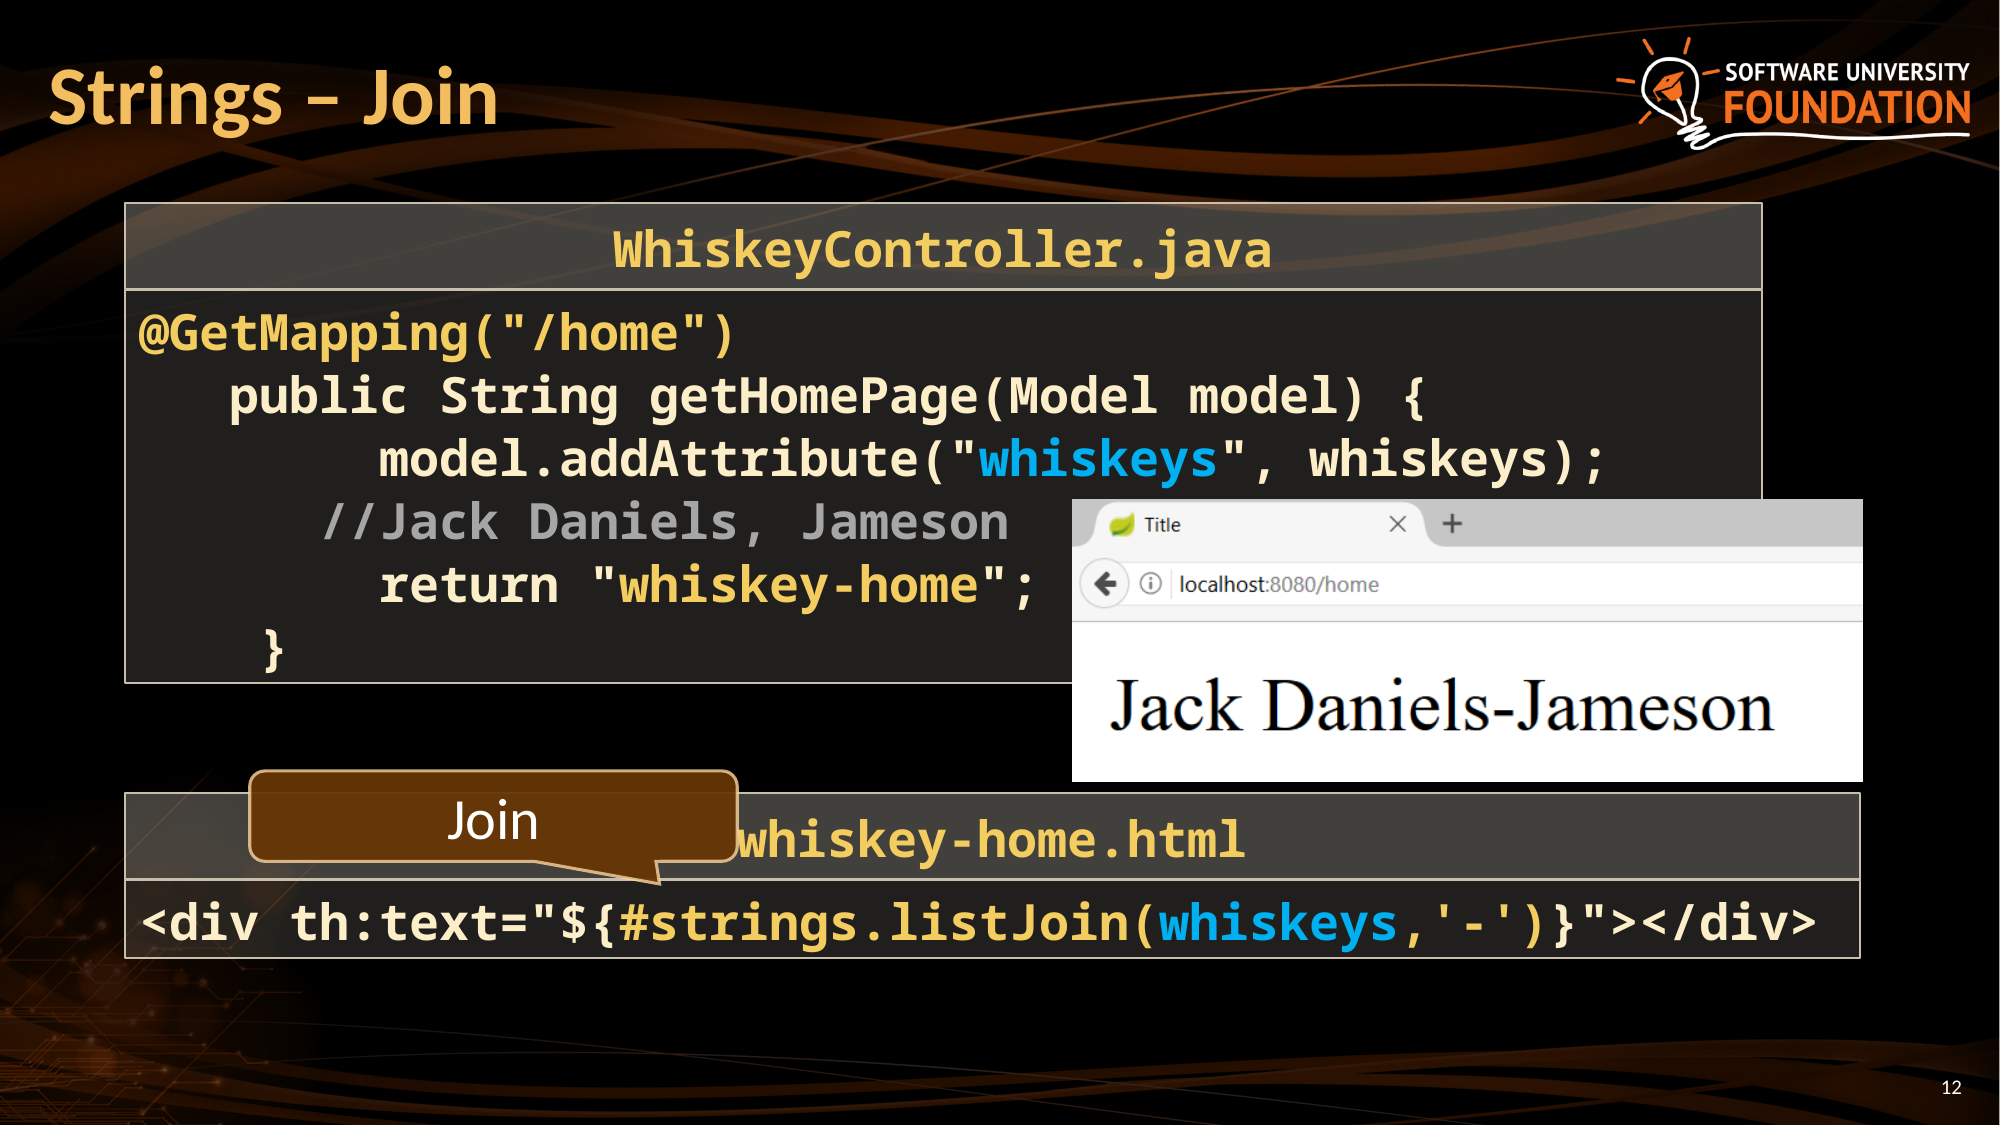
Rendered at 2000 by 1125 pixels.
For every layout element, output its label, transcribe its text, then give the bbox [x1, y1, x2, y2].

text_box whiskey-home.html [658, 792, 1860, 880]
text_box whiskey-home.html [124, 792, 626, 880]
text_box @GetMapping("/home") public String getHomePage(Model model) { model.addAttribute("whiskeys", whiskeys); //Jack Daniels, Jameson return "whiskey-home"; } [124, 290, 1763, 683]
title Strings – Join [30, 6, 1602, 189]
slide_number 12 [1897, 1070, 1968, 1103]
text_box <div th:text="${#strings.listJoin(whiskeys,'-')}"></div> [124, 880, 1860, 959]
text_box Join [248, 769, 739, 886]
picture [0, 0, 2000, 1125]
text_box WhiskeyController.java [124, 202, 1763, 290]
